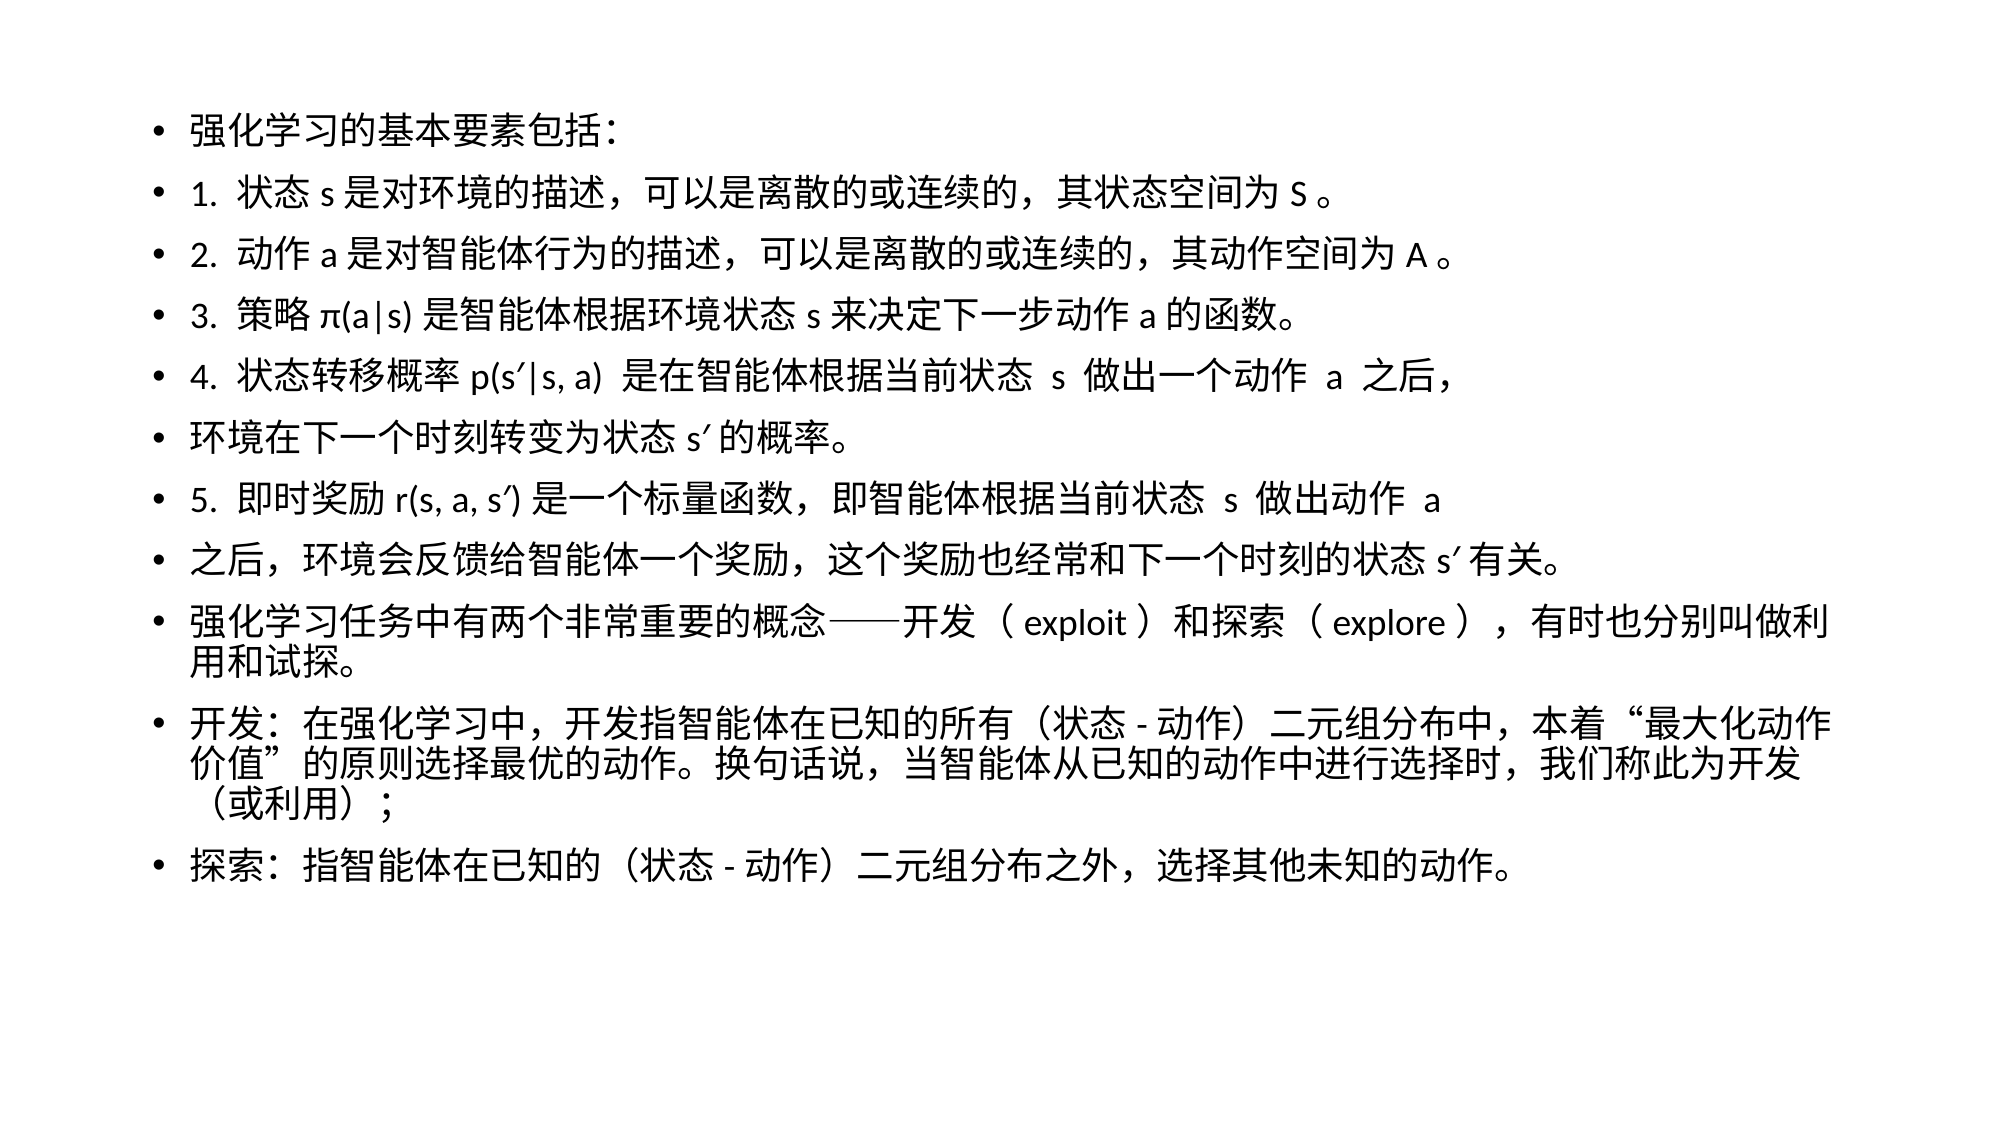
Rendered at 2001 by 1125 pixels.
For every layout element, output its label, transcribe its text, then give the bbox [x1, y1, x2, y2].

list 强化学习的基本要素包括： 1. 状态s是对环境的描述，可以是离散的或连续的，其状态空间为S。 2. 动作a是对智能体行为的描述，可以是离散的或连续的，其动作空间为A。 3. 策略π(a|s)是智能体根据环境状态s来决定下一步动作a的函数。 4. 状态转移概率p(s′|s, a) 是在智能体根据当前状态 s 做出一个动作 a 之后， 环境在下一个时刻转变为状态s′的概率。 5. 即时奖励r(s, a, s′)是一个标量函数，即智能体根据当前状态 s 做出动作 a 之后，环境会反馈给智能体一个奖励，这个奖励也经常和下一个时刻的状态s′有关。 强化学习任务中有两个非常重要的概念——开发（exploit）和探索（explore），有时也分别叫做利用和试探。 开发：在强化学习中，开发指智能体在已知的所有（状态-动作）二元组分布中，本着“最大化动作价值”的原则选择最优的动作。换句话说，当智能体从已知的动作中进行选择时，我们称此为开发（或利用）； 探索：指智能体在已知的（状态-动作）二元组分布之外，选择其他未知的动作。 [137, 104, 1863, 1014]
